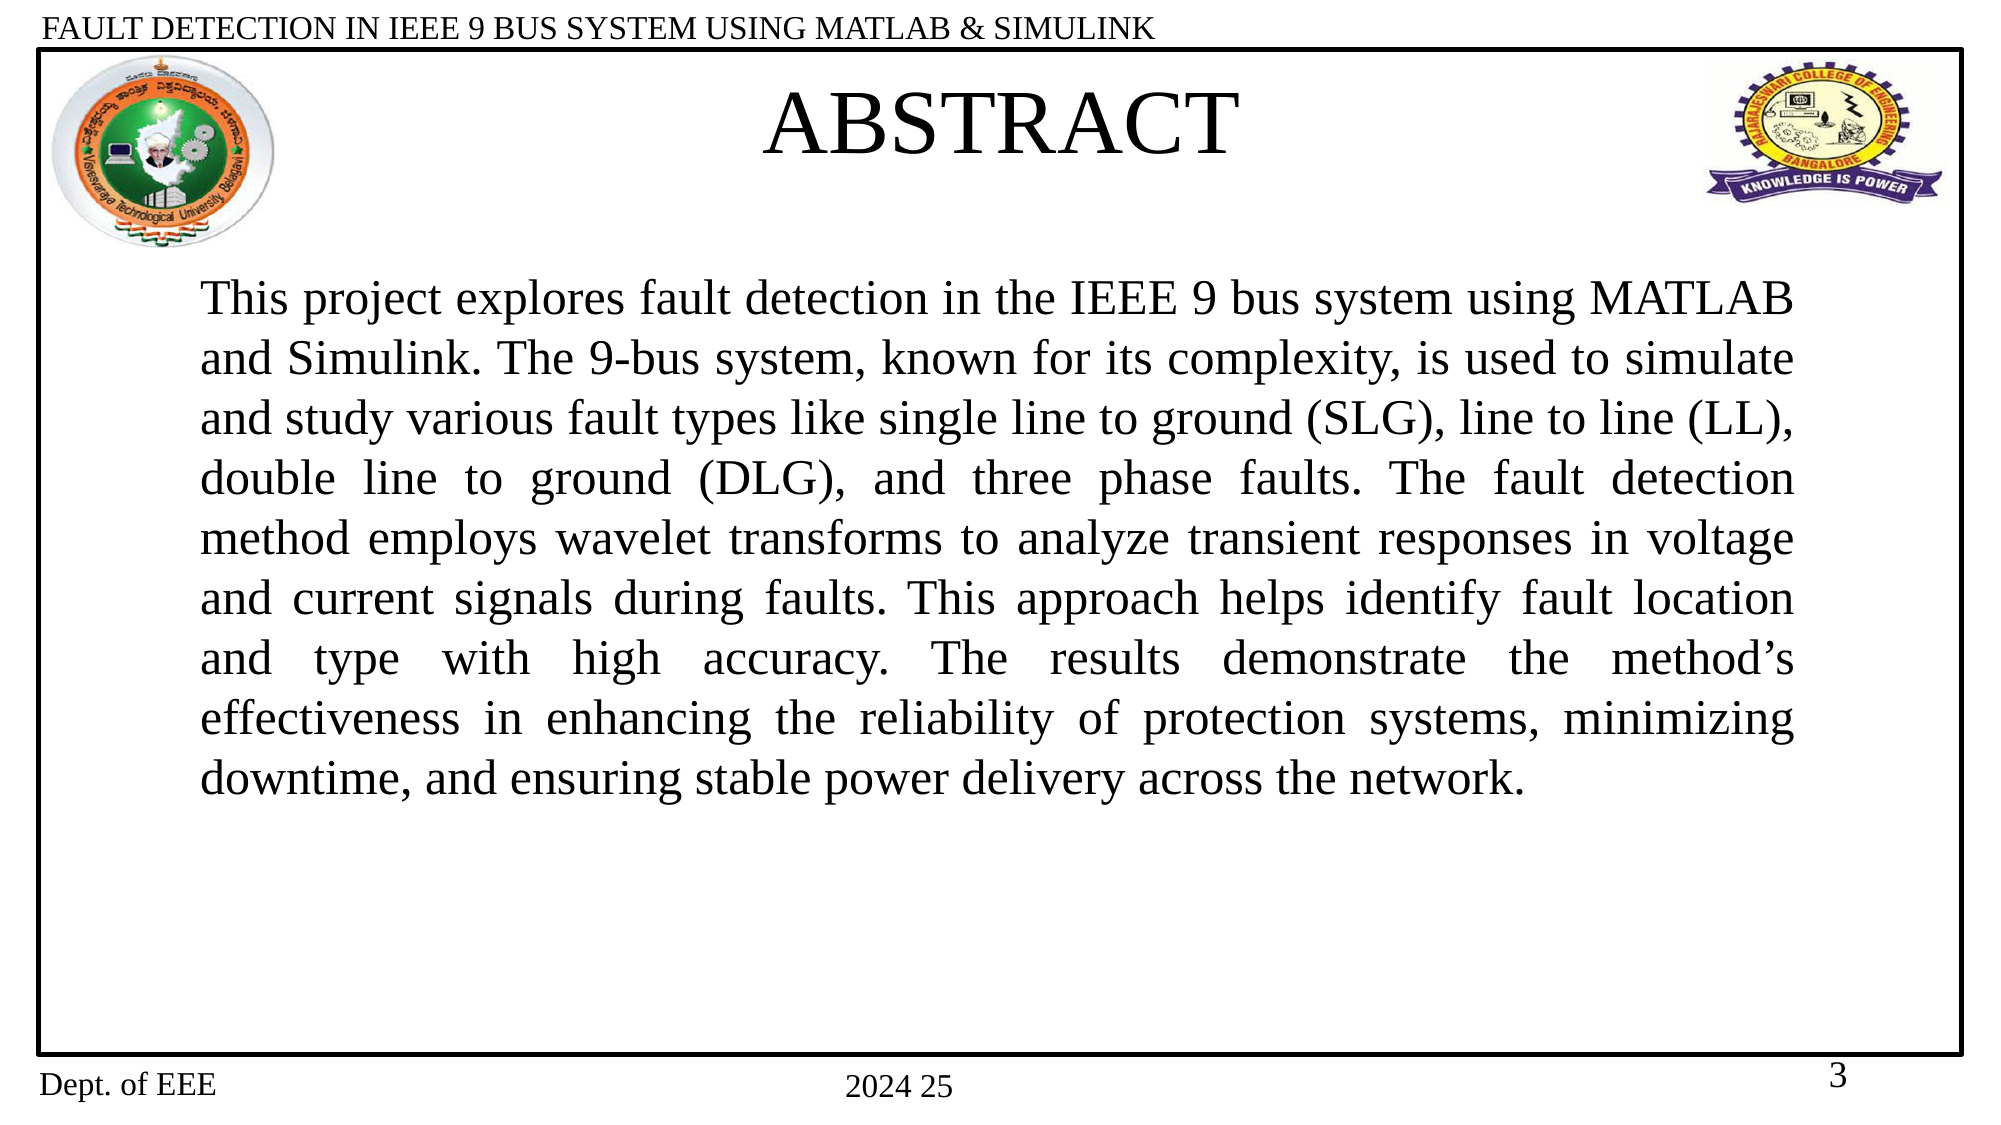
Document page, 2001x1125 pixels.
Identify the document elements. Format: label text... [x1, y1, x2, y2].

picture [51, 54, 275, 248]
picture [1863, 59, 1947, 206]
text_box This project explores fault detection in the IEEE 9 bus system using MATLAB and Simulink. The 9-bus system, known for its complexity, is used to simulate and study various fault types like single line to ground (SLG), line to line (LL), double line to ground (DLG), and three phase faults. The fault detection method employs wavelet transforms to analyze transient responses in voltage and current signals during faults. This approach helps identify fault location and type with high accuracy. The results demonstrate the method’s effectiveness in enhancing the reliability of protection systems, minimizing downtime, and ensuring stable power delivery across the network. [197, 262, 1797, 805]
title ABSTRACT [137, 59, 1863, 250]
slide_number 3 [1412, 1042, 1863, 1103]
